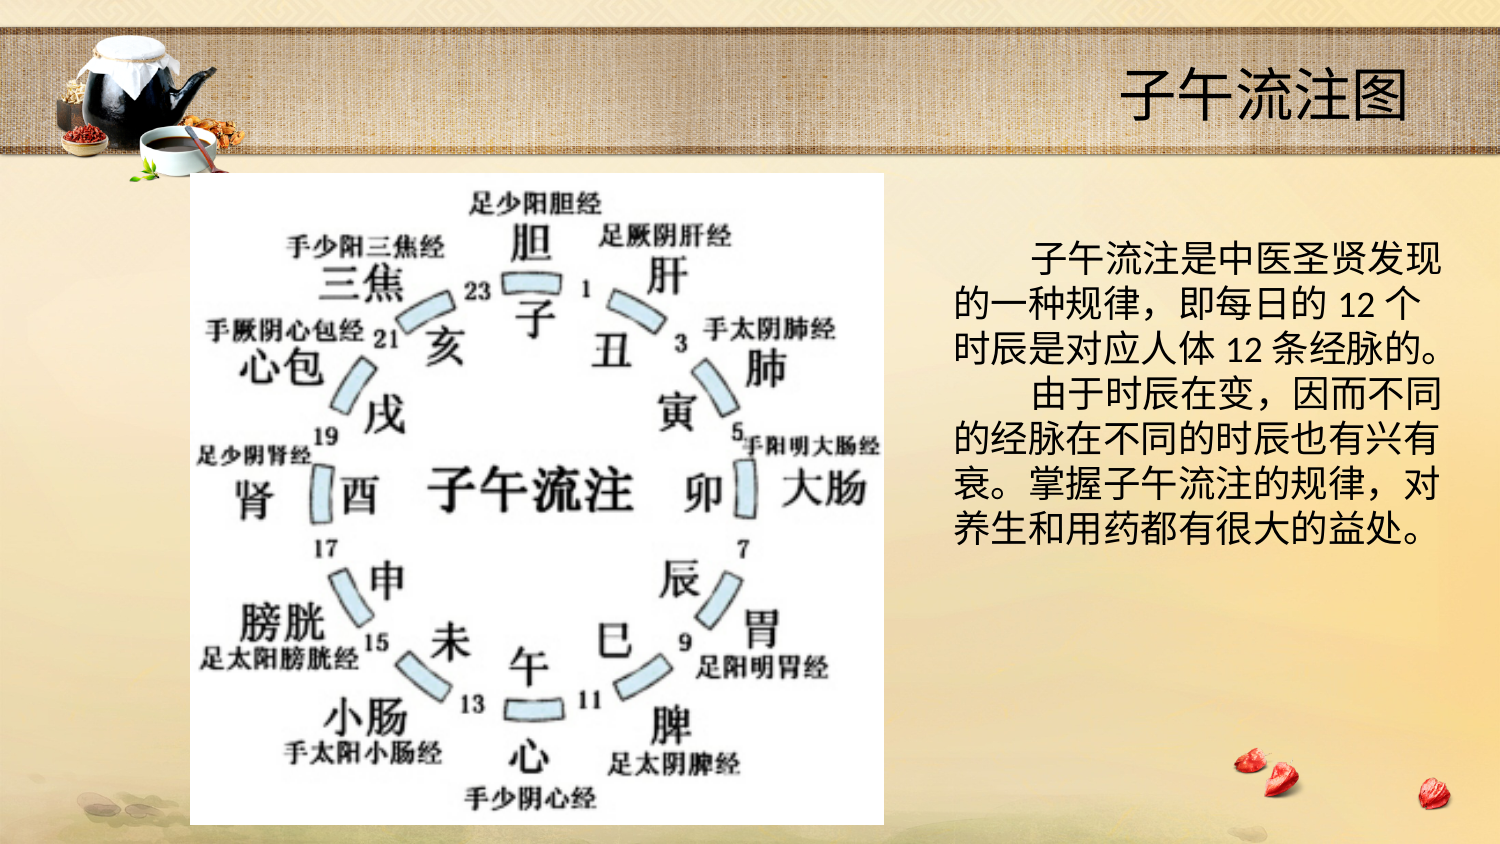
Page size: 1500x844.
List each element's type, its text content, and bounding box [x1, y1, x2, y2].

title 子午流注图 [75, 36, 1425, 151]
text_box 子午流注是中医圣贤发现的一种规律，即每日的12个时辰是对应人体12条经脉的。 由于时辰在变，因而不同的经脉在不同的时辰也有兴有衰。掌握子午流注的规律，对养生和用药都有很大的益处。 [938, 227, 1467, 558]
picture [0, 0, 1500, 844]
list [190, 173, 884, 825]
